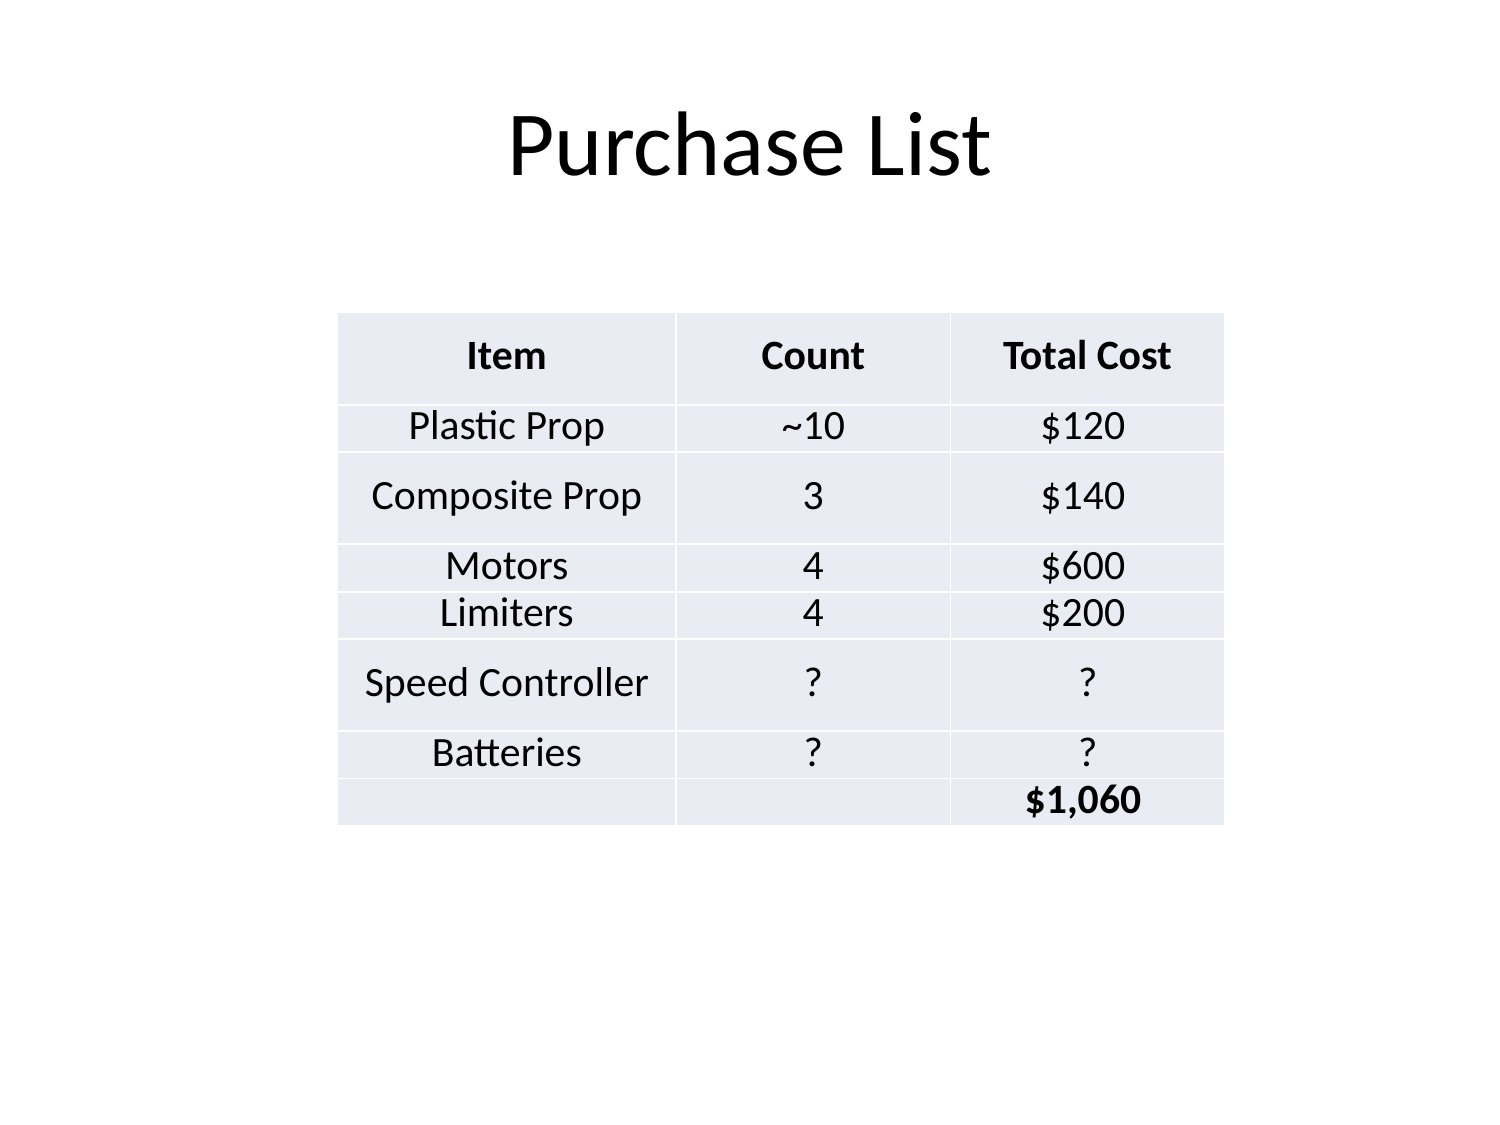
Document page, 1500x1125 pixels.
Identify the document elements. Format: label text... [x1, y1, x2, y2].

table_cell Plastic Prop [338, 406, 675, 451]
table_cell ? [951, 640, 1224, 730]
table_cell $120 [951, 406, 1224, 451]
table_cell 3 [677, 453, 950, 543]
table_cell ? [951, 732, 1224, 778]
table_cell [338, 779, 675, 825]
table_cell Speed Controller [338, 640, 675, 730]
table_cell $200 [951, 593, 1224, 638]
table_header Total Cost [951, 313, 1224, 404]
table_cell 4 [677, 545, 950, 591]
table_cell ? [677, 640, 950, 730]
table_header Count [677, 313, 950, 404]
table_cell $1,060 [951, 779, 1224, 825]
table_cell Motors [338, 545, 675, 591]
table_cell Composite Prop [338, 453, 675, 543]
table_cell $600 [951, 545, 1224, 591]
table_cell ~10 [677, 406, 950, 451]
table_cell Limiters [338, 593, 675, 638]
table_cell $140 [951, 453, 1224, 543]
table_cell [677, 779, 950, 825]
table_cell 4 [677, 593, 950, 638]
table_cell ? [677, 732, 950, 778]
table_cell Batteries [338, 732, 675, 778]
table_header Item [338, 313, 675, 404]
title Purchase List [75, 45, 1425, 233]
